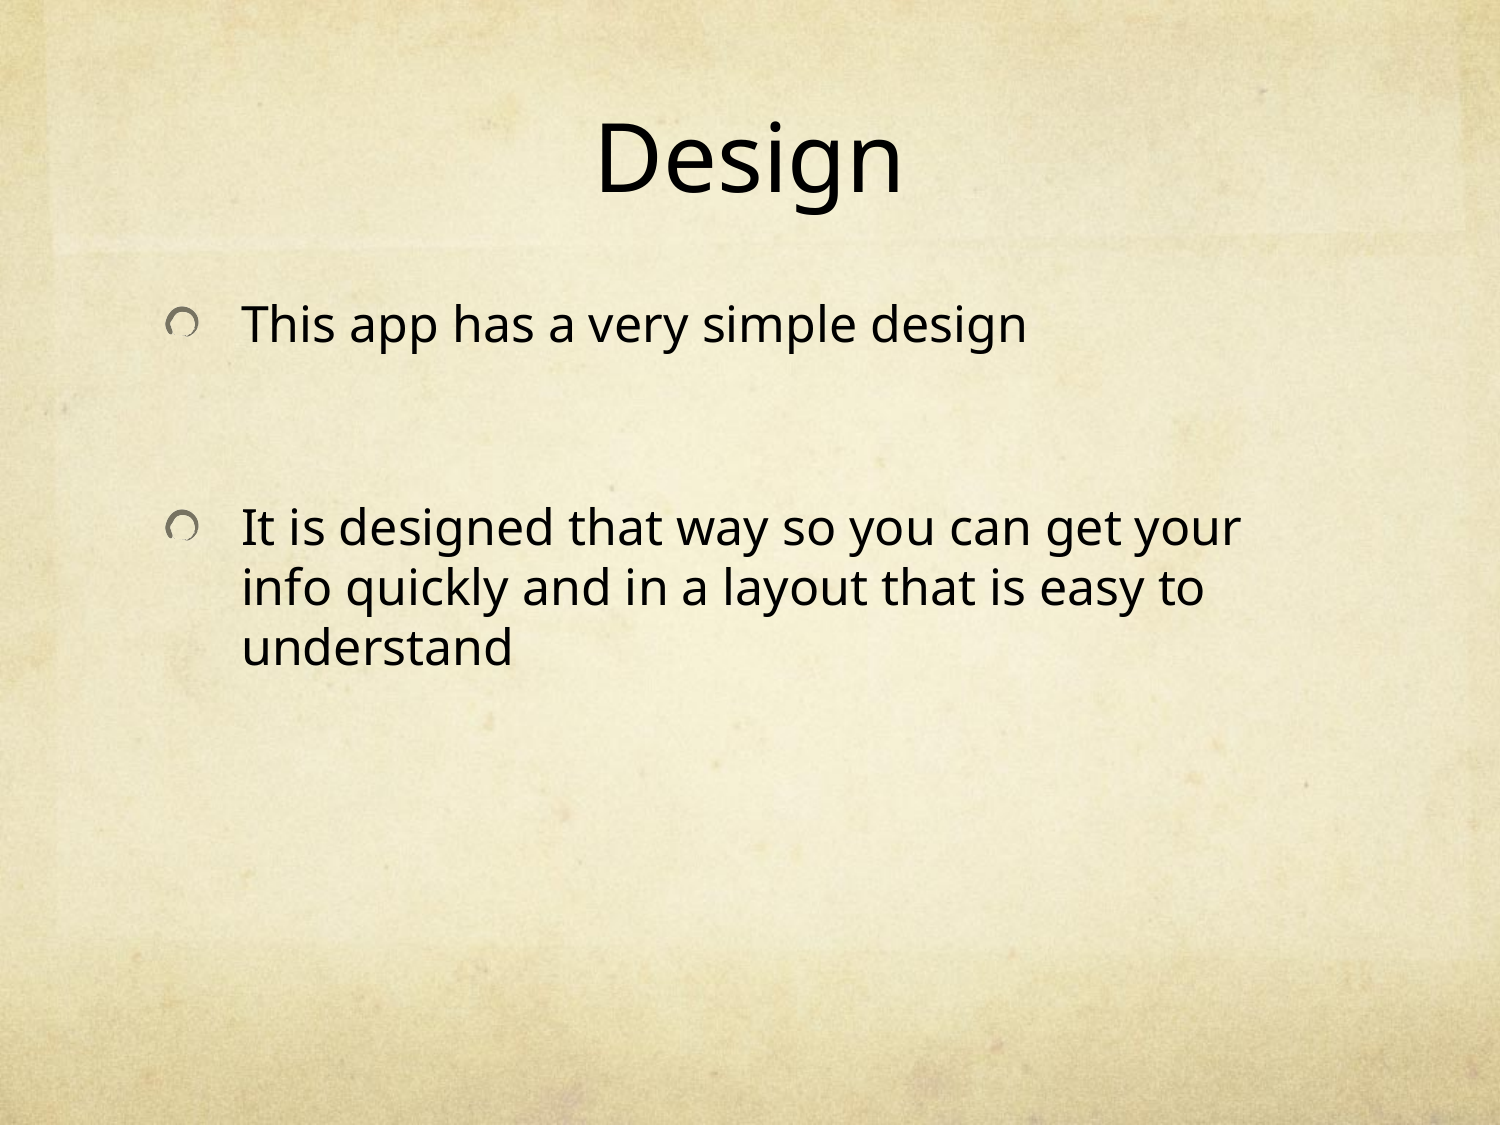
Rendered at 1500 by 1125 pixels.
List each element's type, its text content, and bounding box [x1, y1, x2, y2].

title Design [150, 82, 1350, 225]
list This app has a very simple design It is designed that way so you can get your info quickly and in a layout that is easy to understand [150, 284, 1350, 950]
picture [0, 0, 1500, 1125]
